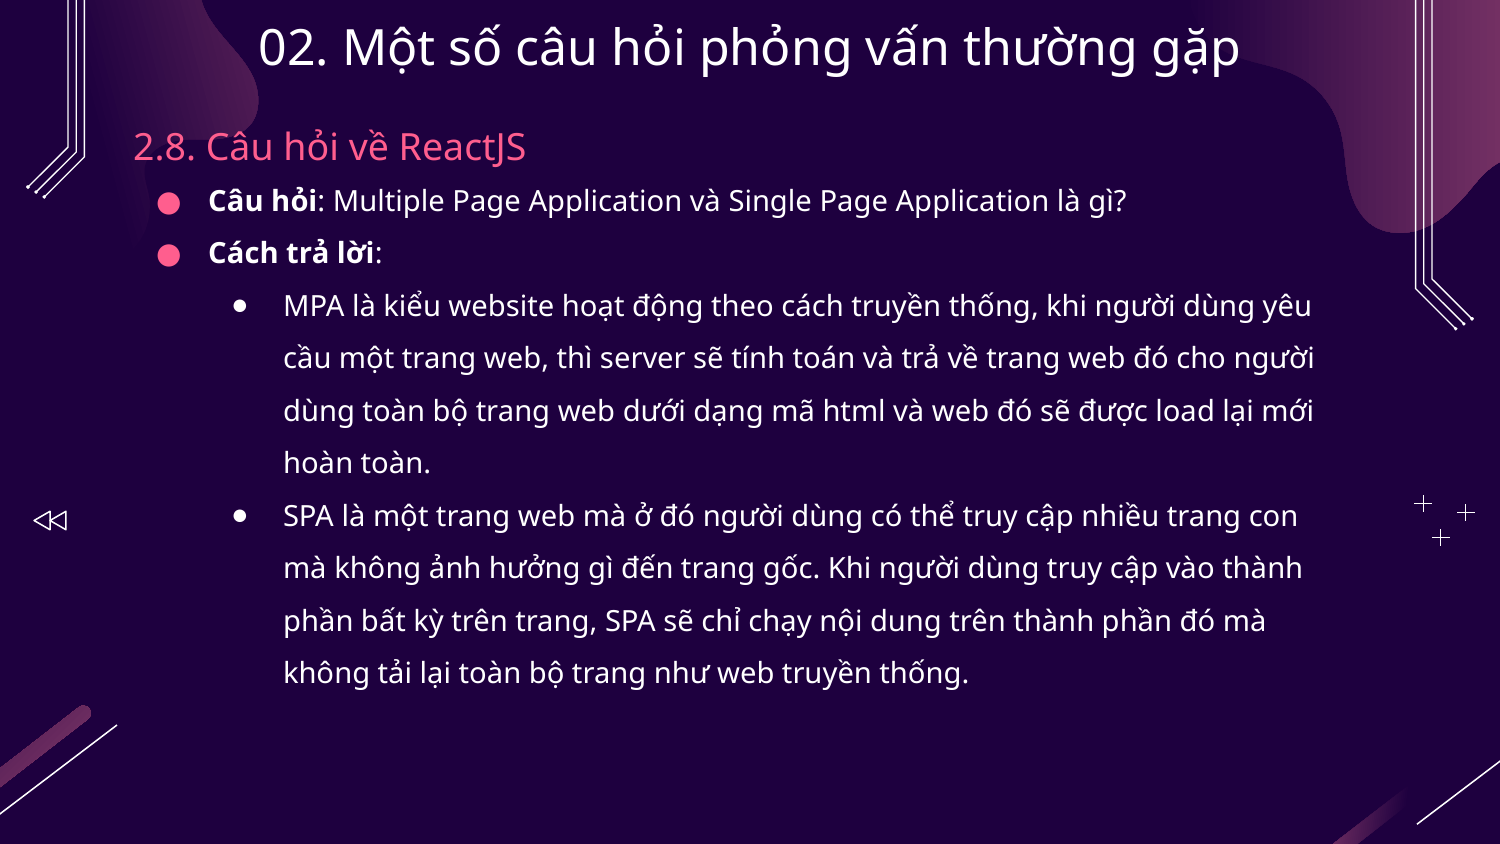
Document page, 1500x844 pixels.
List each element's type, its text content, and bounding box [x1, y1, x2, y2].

subtitle 2.8. Câu hỏi về ReactJS [118, 116, 1172, 184]
subtitle Câu hỏi: Multiple Page Application và Single Page Application là gì? Cách trả lời: MPA là kiểu website hoạt động theo cách truyền thống, khi người dùng yêu cầu một trang web, thì server sẽ tính toán và trả về trang web đó cho người dùng toàn bộ trang web dưới dạng mã html và web đó sẽ được load lại mới hoàn toàn. SPA là một trang web mà ở đó người dùng có thể truy cập nhiều trang con mà không ảnh hưởng gì đến trang gốc. Khi người dùng truy cập vào thành phần bất kỳ trên trang, SPA sẽ chỉ chạy nội dung trên thành phần đó mà không tải lại toàn bộ trang như web truyền thống. [118, 149, 1337, 844]
title 02. Một số câu hỏi phỏng vấn thường gặp [118, 0, 1382, 94]
